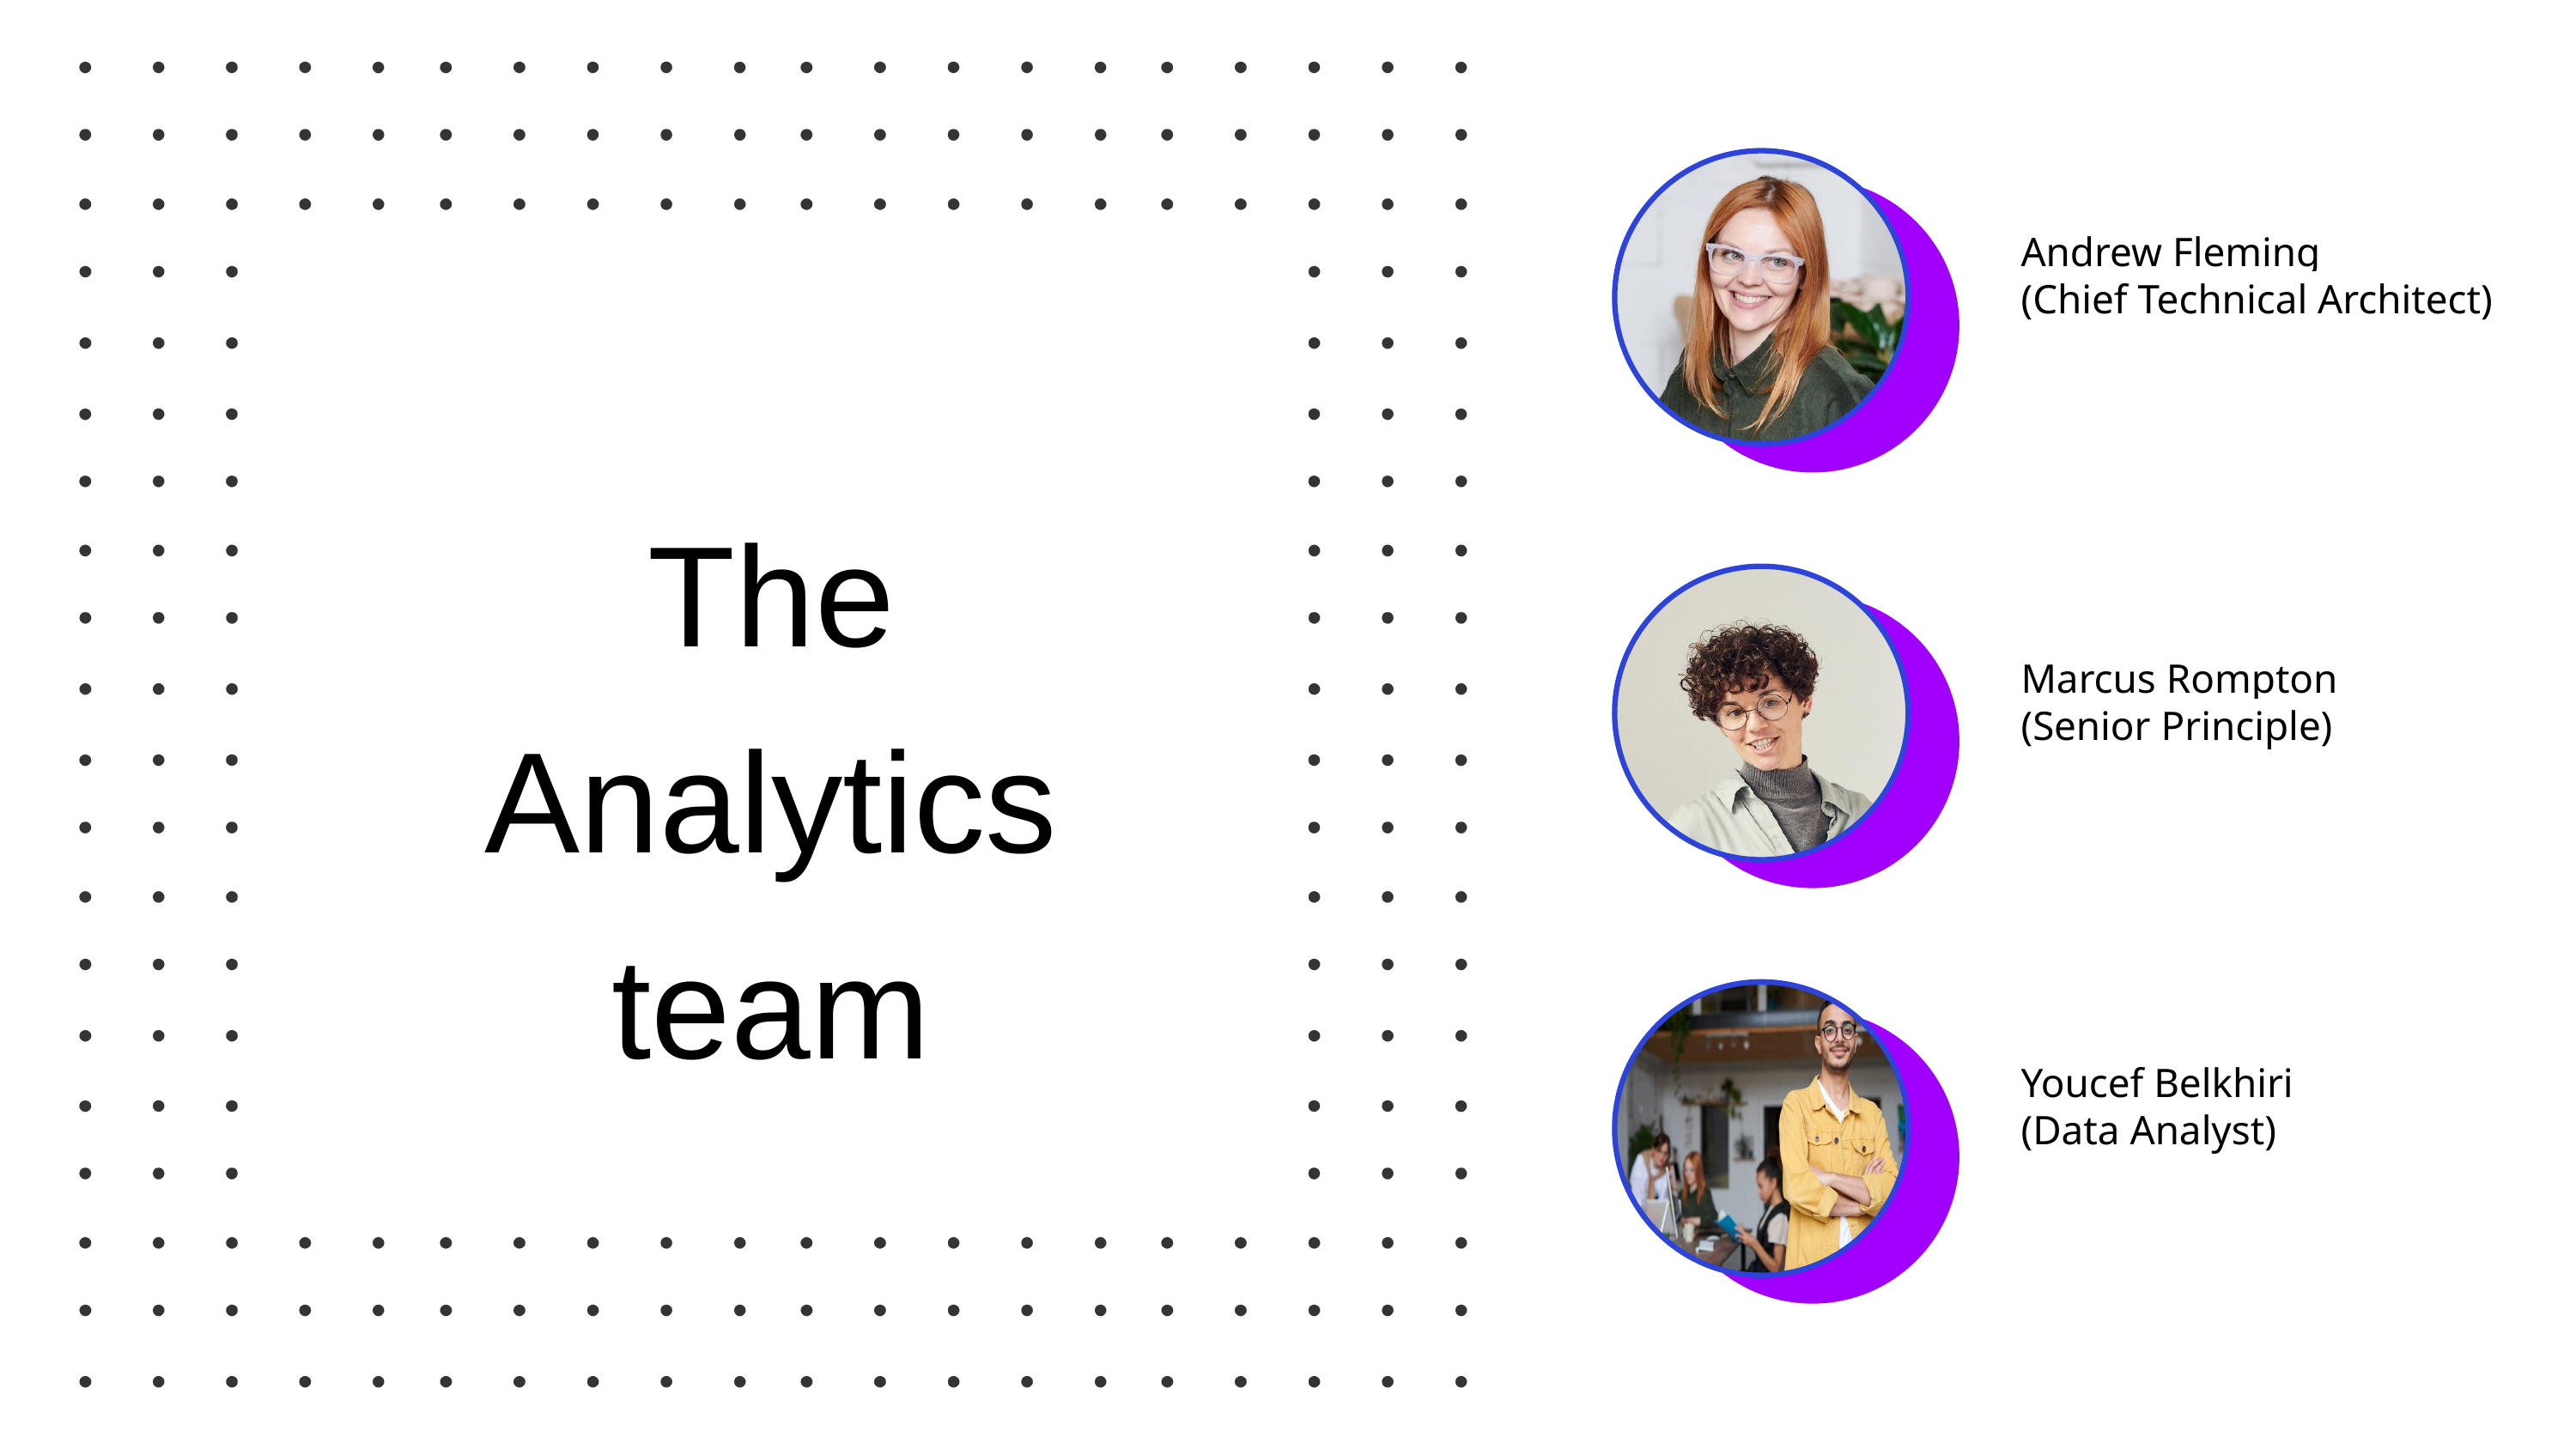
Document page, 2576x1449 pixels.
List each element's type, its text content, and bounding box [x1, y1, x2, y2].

text_box [1741, 1285, 1885, 1304]
text_box [1920, 640, 1959, 842]
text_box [1607, 563, 1916, 863]
text_box Youcef Belkhiri (Data Analyst) [2008, 1045, 2512, 1212]
text_box [1920, 225, 1959, 426]
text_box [1607, 979, 1916, 1279]
text_box Marcus Rompton (Senior Principle) [2008, 640, 2512, 808]
text_box [1741, 870, 1885, 888]
text_box Andrew Fleming (Chief Technical Architect) [2008, 214, 2512, 381]
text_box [70, 57, 1472, 1392]
text_box [1741, 454, 1884, 473]
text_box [1607, 148, 1916, 447]
text_box [1920, 1057, 1959, 1258]
